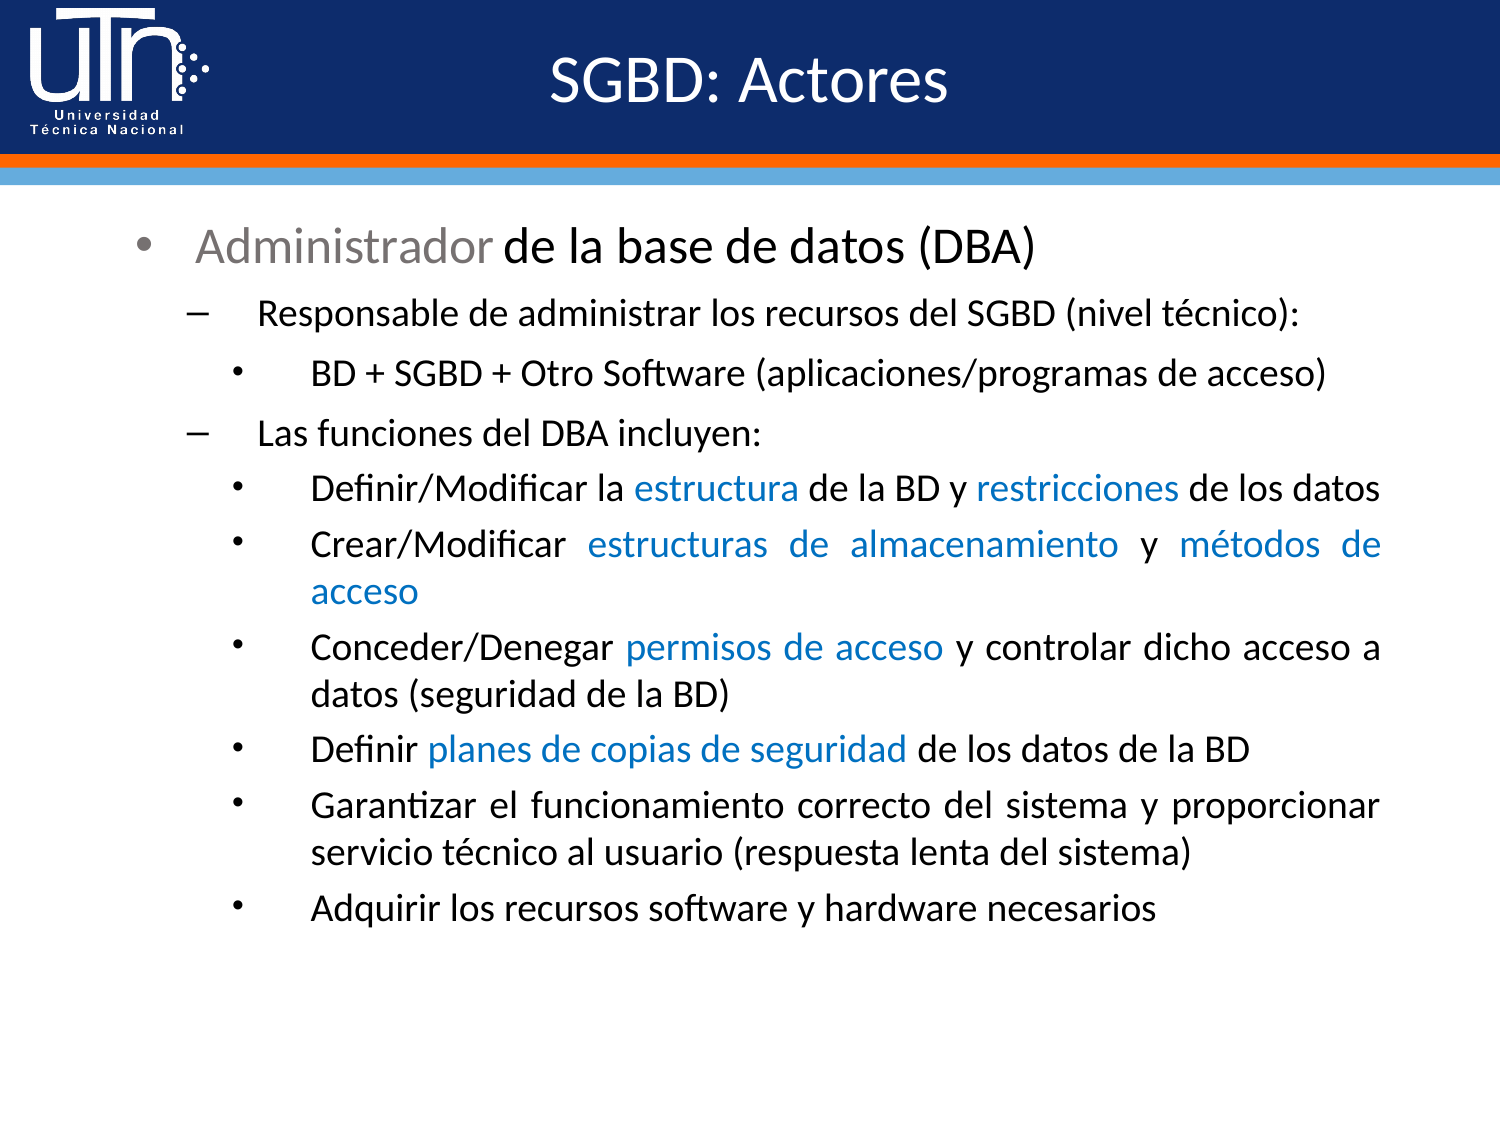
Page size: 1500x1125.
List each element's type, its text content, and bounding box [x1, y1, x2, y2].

list Administrador de la base de datos (DBA) Responsable de administrar los recursos del SGBD (nivel técnico): BD + SGBD + Otro Software (aplicaciones/programas de acceso) Las funciones del DBA incluyen: Definir/Modificar la estructura de la BD y restricciones de los datos Crear/Modificar estructuras de almacenamiento y métodos de acceso Conceder/Denegar permisos de acceso y controlar dicho acceso a datos (seguridad de la BD) Definir planes de copias de seguridad de los datos de la BD Garantizar el funcionamiento correcto del sistema y proporcionar servicio técnico al usuario (respuesta lenta del sistema) Adquirir los recursos software y hardware necesarios [103, 198, 1397, 1012]
title SGBD: Actores [0, 0, 1500, 154]
